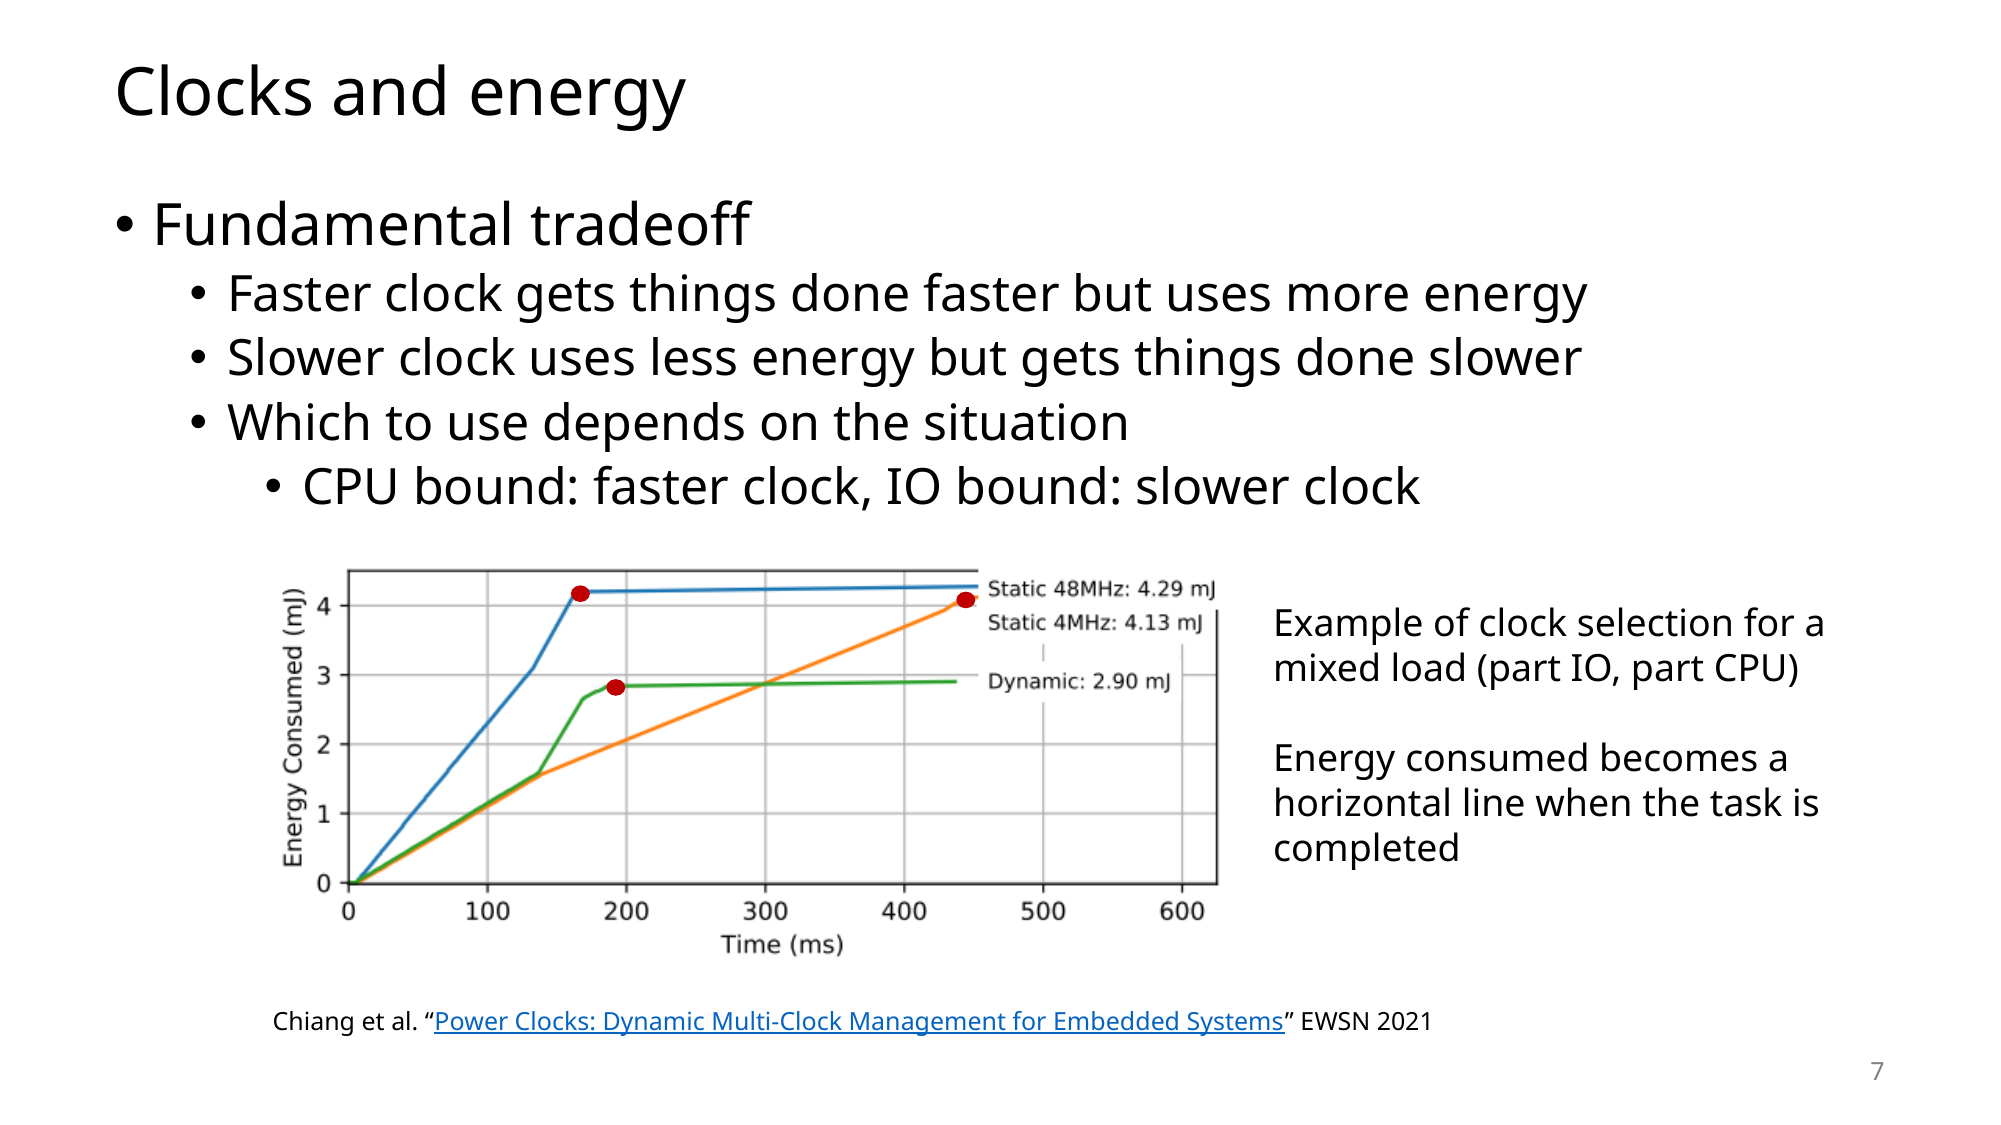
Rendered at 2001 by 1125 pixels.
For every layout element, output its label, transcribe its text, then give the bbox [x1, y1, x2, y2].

list Fundamental tradeoff Faster clock gets things done faster but uses more energy Slower clock uses less energy but gets things done slower Which to use depends on the situation CPU bound: faster clock, IO bound: slower clock [99, 187, 1900, 1013]
slide_number 7 [1749, 1042, 1900, 1103]
text_box Example of clock selection for a mixed load (part IO, part CPU) Energy consumed becomes a horizontal line when the task is completed [1258, 591, 1875, 877]
picture [257, 541, 1238, 975]
title Clocks and energy [99, 37, 1900, 150]
text_box Chiang et al. “Power Clocks: Dynamic Multi-Clock Management for Embedded Systems” EWSN 2021 [258, 997, 1788, 1047]
